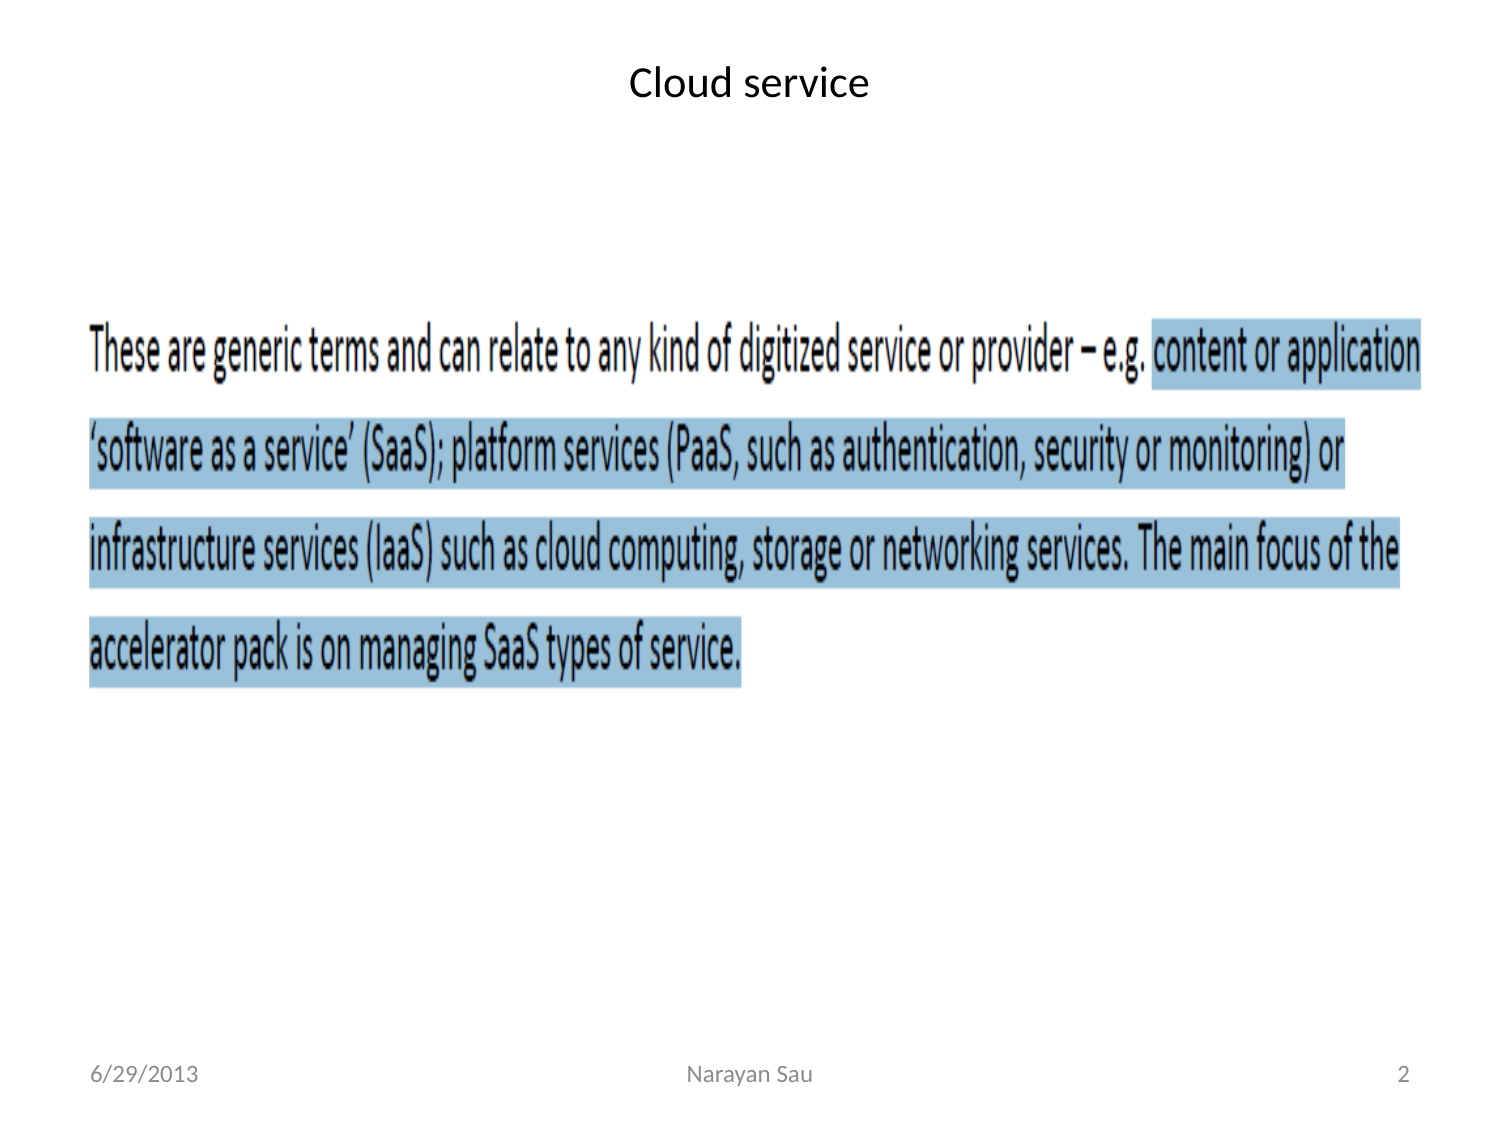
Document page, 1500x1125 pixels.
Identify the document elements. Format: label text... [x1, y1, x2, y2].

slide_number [75, 1042, 425, 1103]
slide_number 2 [1074, 1042, 1425, 1103]
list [74, 301, 1426, 723]
title Cloud service [75, 45, 1425, 114]
footer Narayan Sau [512, 1042, 988, 1103]
